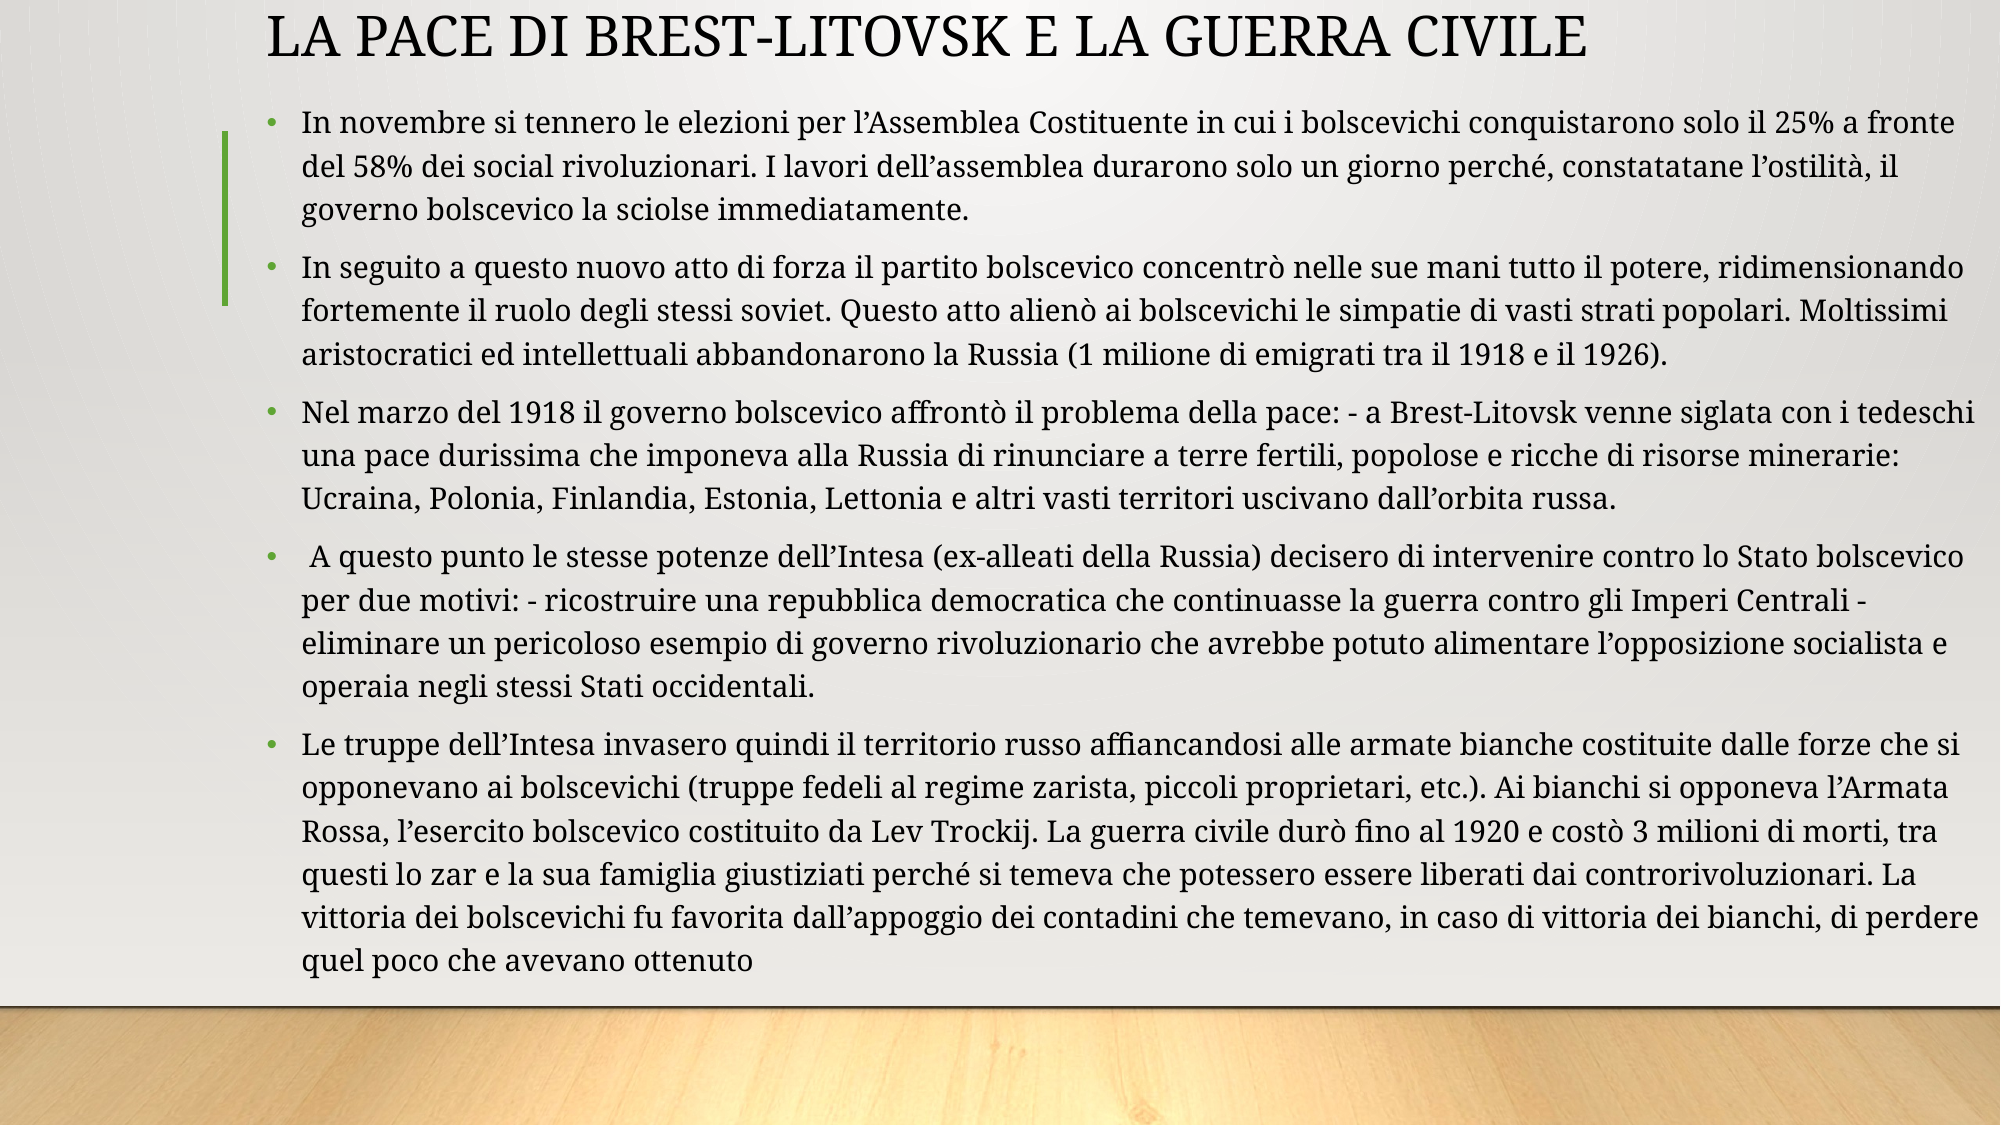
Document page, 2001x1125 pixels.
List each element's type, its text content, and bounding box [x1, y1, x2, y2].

title LA PACE DI BREST-LITOVSK E LA GUERRA CIVILE [251, 0, 1814, 77]
picture [0, 1006, 2000, 1125]
list In novembre si tennero le elezioni per l’Assemblea Costituente in cui i bolscevichi conquistarono solo il 25% a fronte del 58% dei social rivoluzionari. I lavori dell’assemblea durarono solo un giorno perché, constatatane l’ostilità, il governo bolscevico la sciolse immediatamente. In seguito a questo nuovo atto di forza il partito bolscevico concentrò nelle sue mani tutto il potere, ridimensionando fortemente il ruolo degli stessi soviet. Questo atto alienò ai bolscevichi le simpatie di vasti strati popolari. Moltissimi aristocratici ed intellettuali abbandonarono la Russia (1 milione di emigrati tra il 1918 e il 1926). Nel marzo del 1918 il governo bolscevico affrontò il problema della pace: - a Brest-Litovsk venne siglata con i tedeschi una pace durissima che imponeva alla Russia di rinunciare a terre fertili, popolose e ricche di risorse minerarie: Ucraina, Polonia, Finlandia, Estonia, Lettonia e altri vasti territori uscivano dall’orbita russa. A questo punto le stesse potenze dell’Intesa (ex-alleati della Russia) decisero di intervenire contro lo Stato bolscevico per due motivi: - ricostruire una repubblica democratica che continuasse la guerra contro gli Imperi Centrali - eliminare un pericoloso esempio di governo rivoluzionario che avrebbe potuto alimentare l’opposizione socialista e operaia negli stessi Stati occidentali. Le truppe dell’Intesa invasero quindi il territorio russo affiancandosi alle armate bianche costituite dalle forze che si opponevano ai bolscevichi (truppe fedeli al regime zarista, piccoli proprietari, etc.). Ai bianchi si opponeva l’Armata Rossa, l’esercito bolscevico costituito da Lev Trockij. La guerra civile durò fino al 1920 e costò 3 milioni di morti, tra questi lo zar e la sua famiglia giustiziati perché si temeva che potessero essere liberati dai controrivoluzionari. La vittoria dei bolscevichi fu favorita dall’appoggio dei contadini che temevano, in caso di vittoria dei bianchi, di perdere quel poco che avevano ottenuto [251, 89, 2000, 1007]
